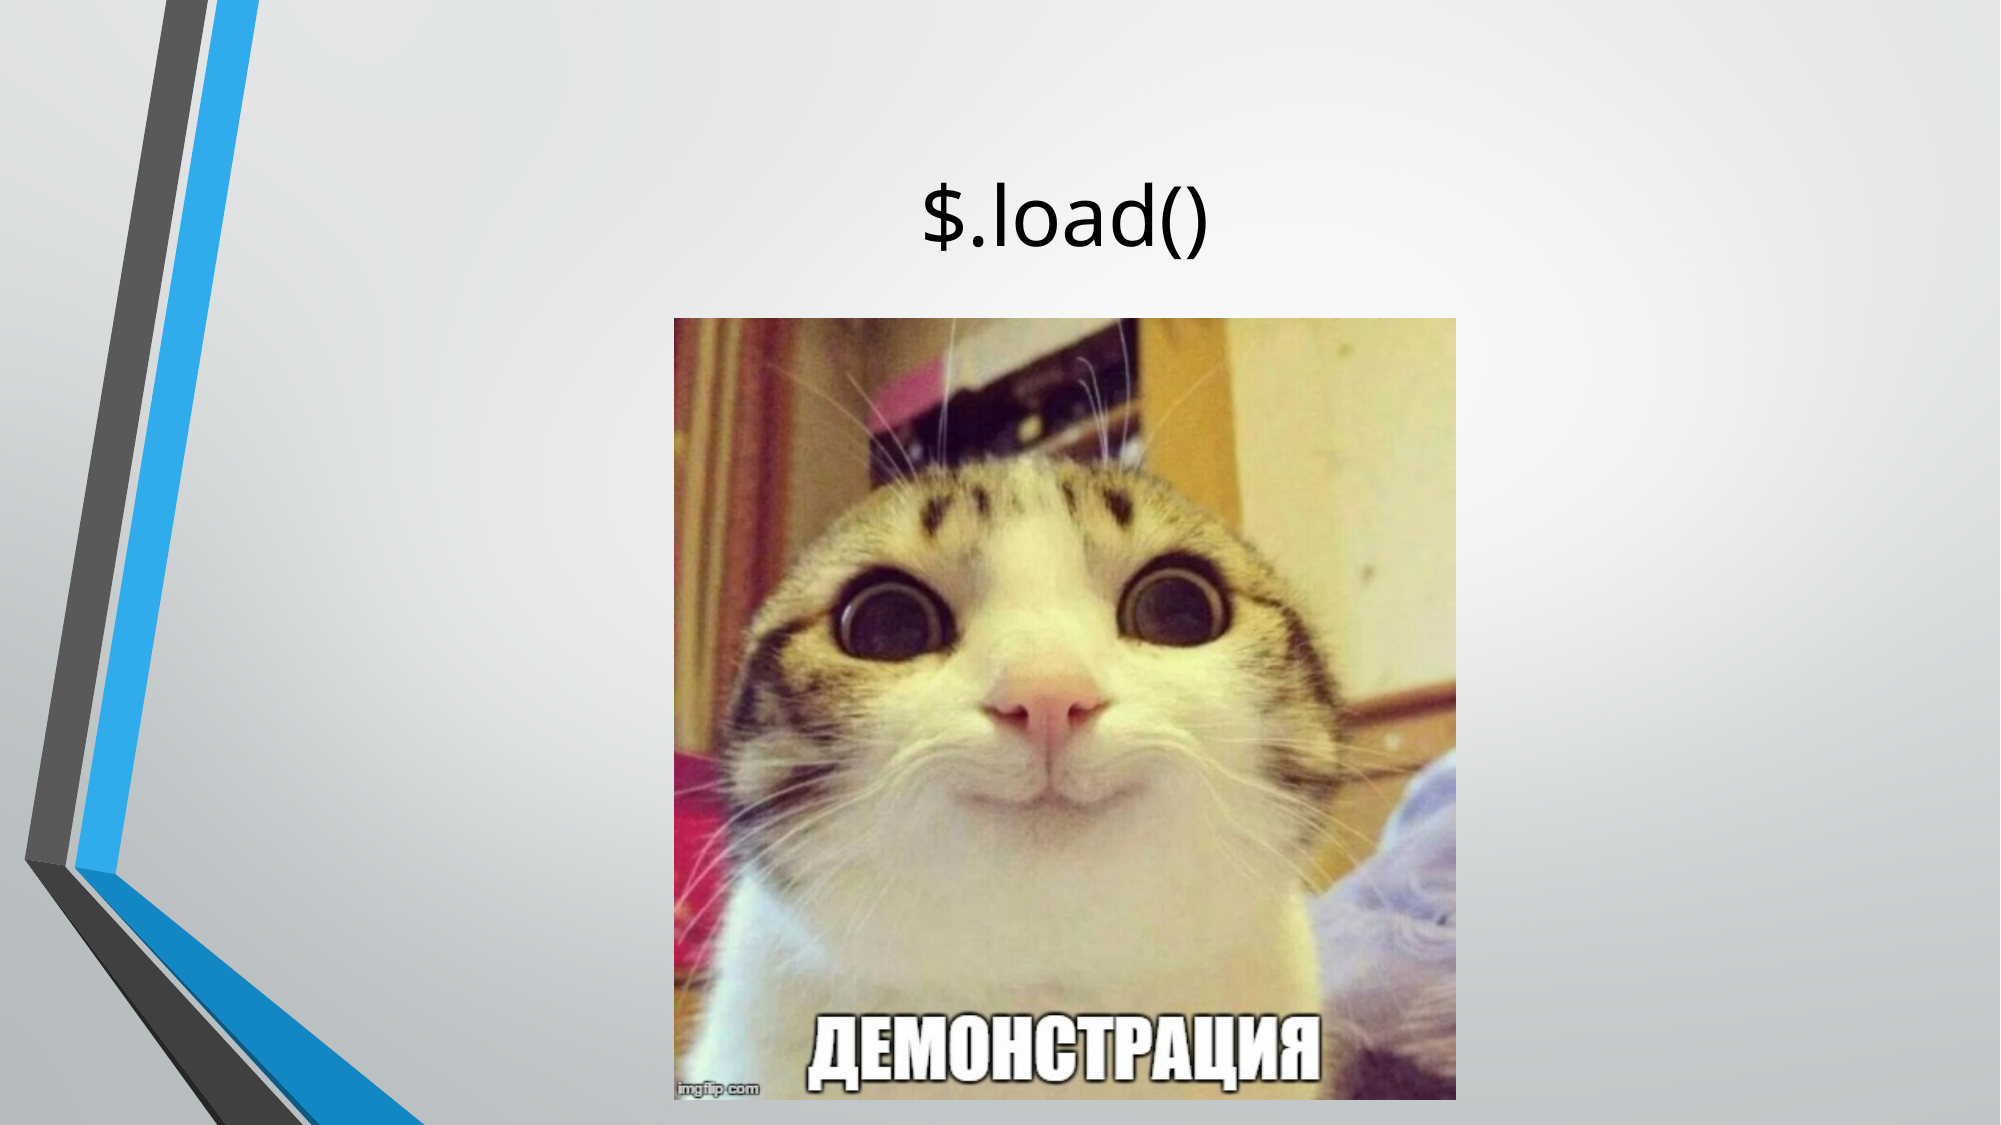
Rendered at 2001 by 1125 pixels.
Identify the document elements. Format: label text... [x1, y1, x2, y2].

picture [674, 318, 1457, 1101]
title $.load() [243, 27, 1887, 400]
